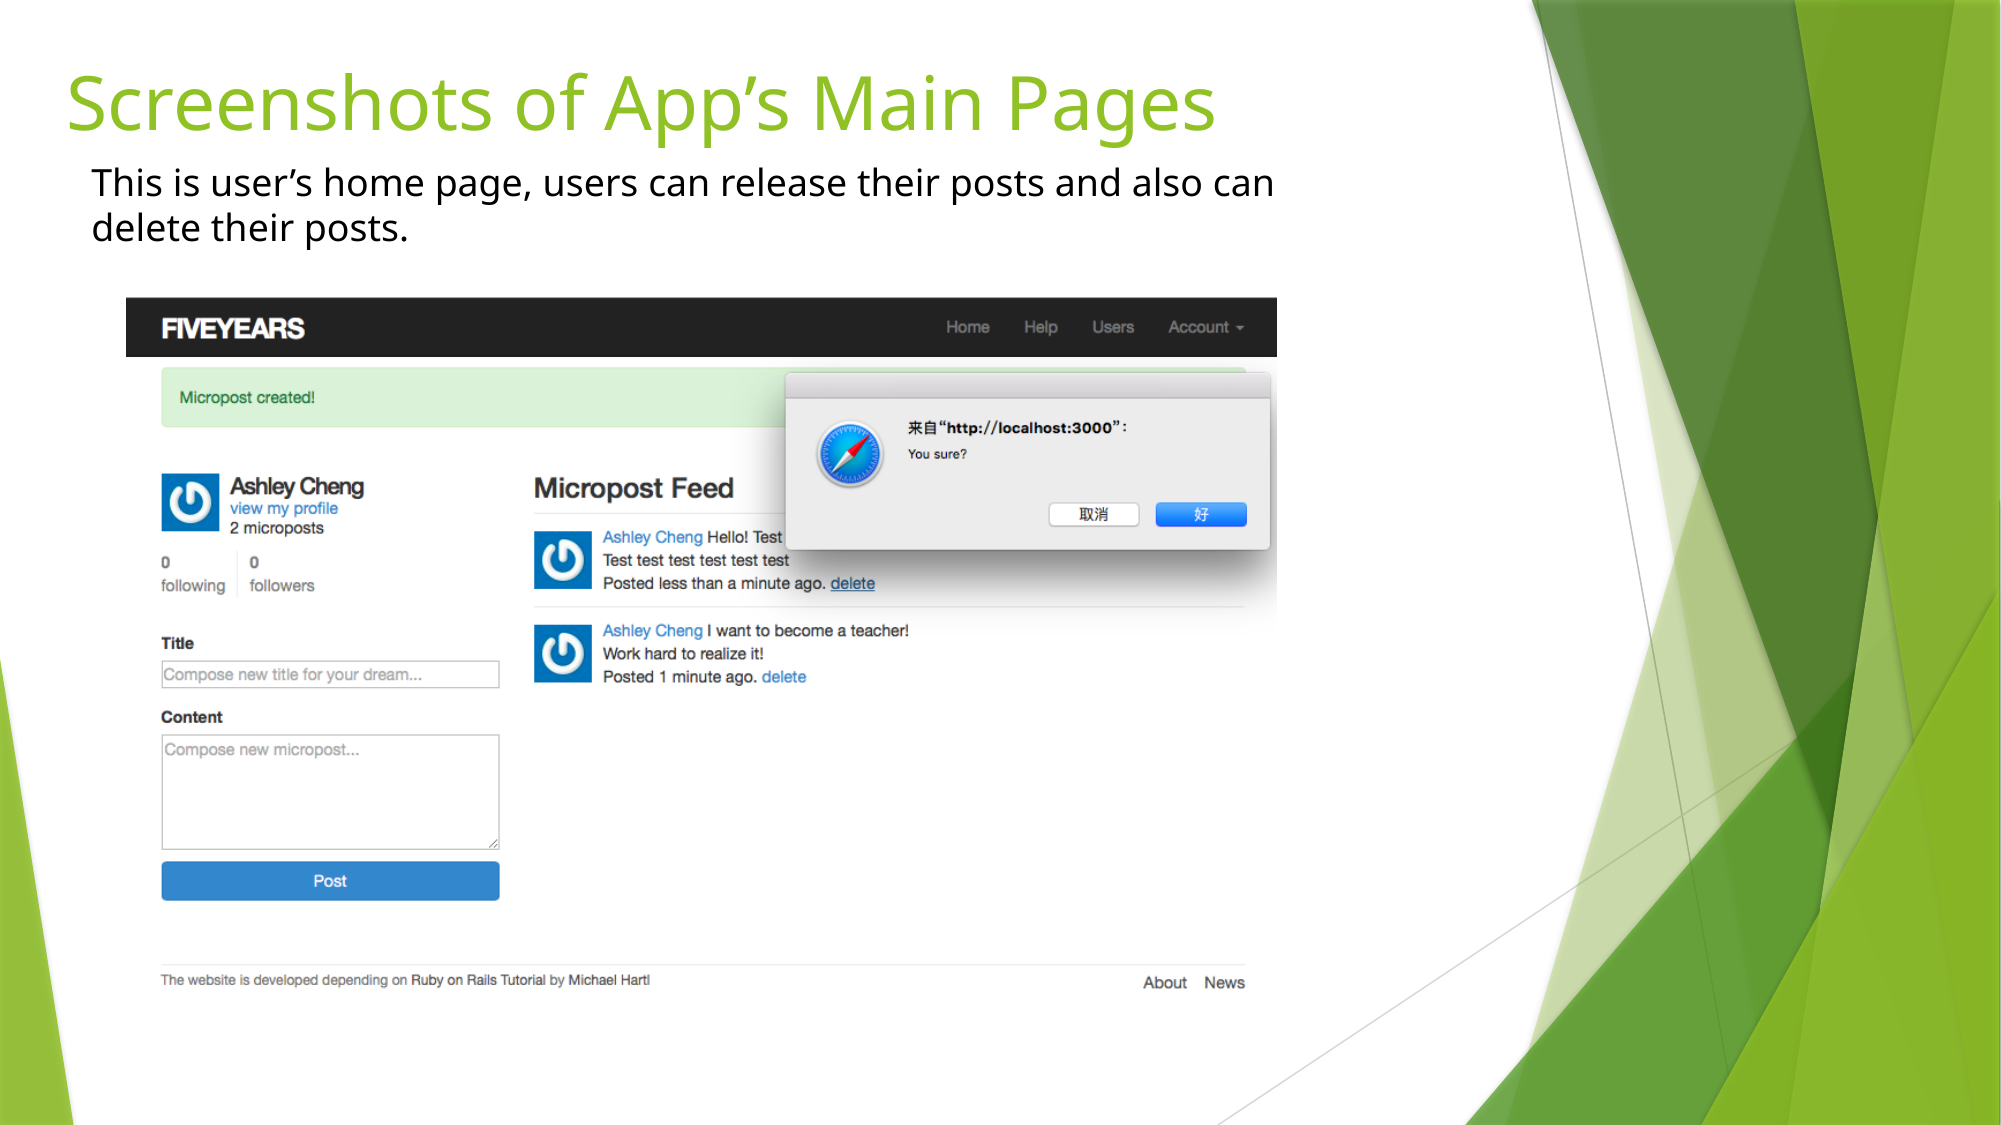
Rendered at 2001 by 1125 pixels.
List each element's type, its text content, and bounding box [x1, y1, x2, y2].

text_box This is user’s home page, users can release their posts and also can delete their posts. [76, 151, 1305, 257]
title Screenshots of App’s Main Pages [51, 48, 1462, 172]
picture [125, 296, 1278, 1000]
